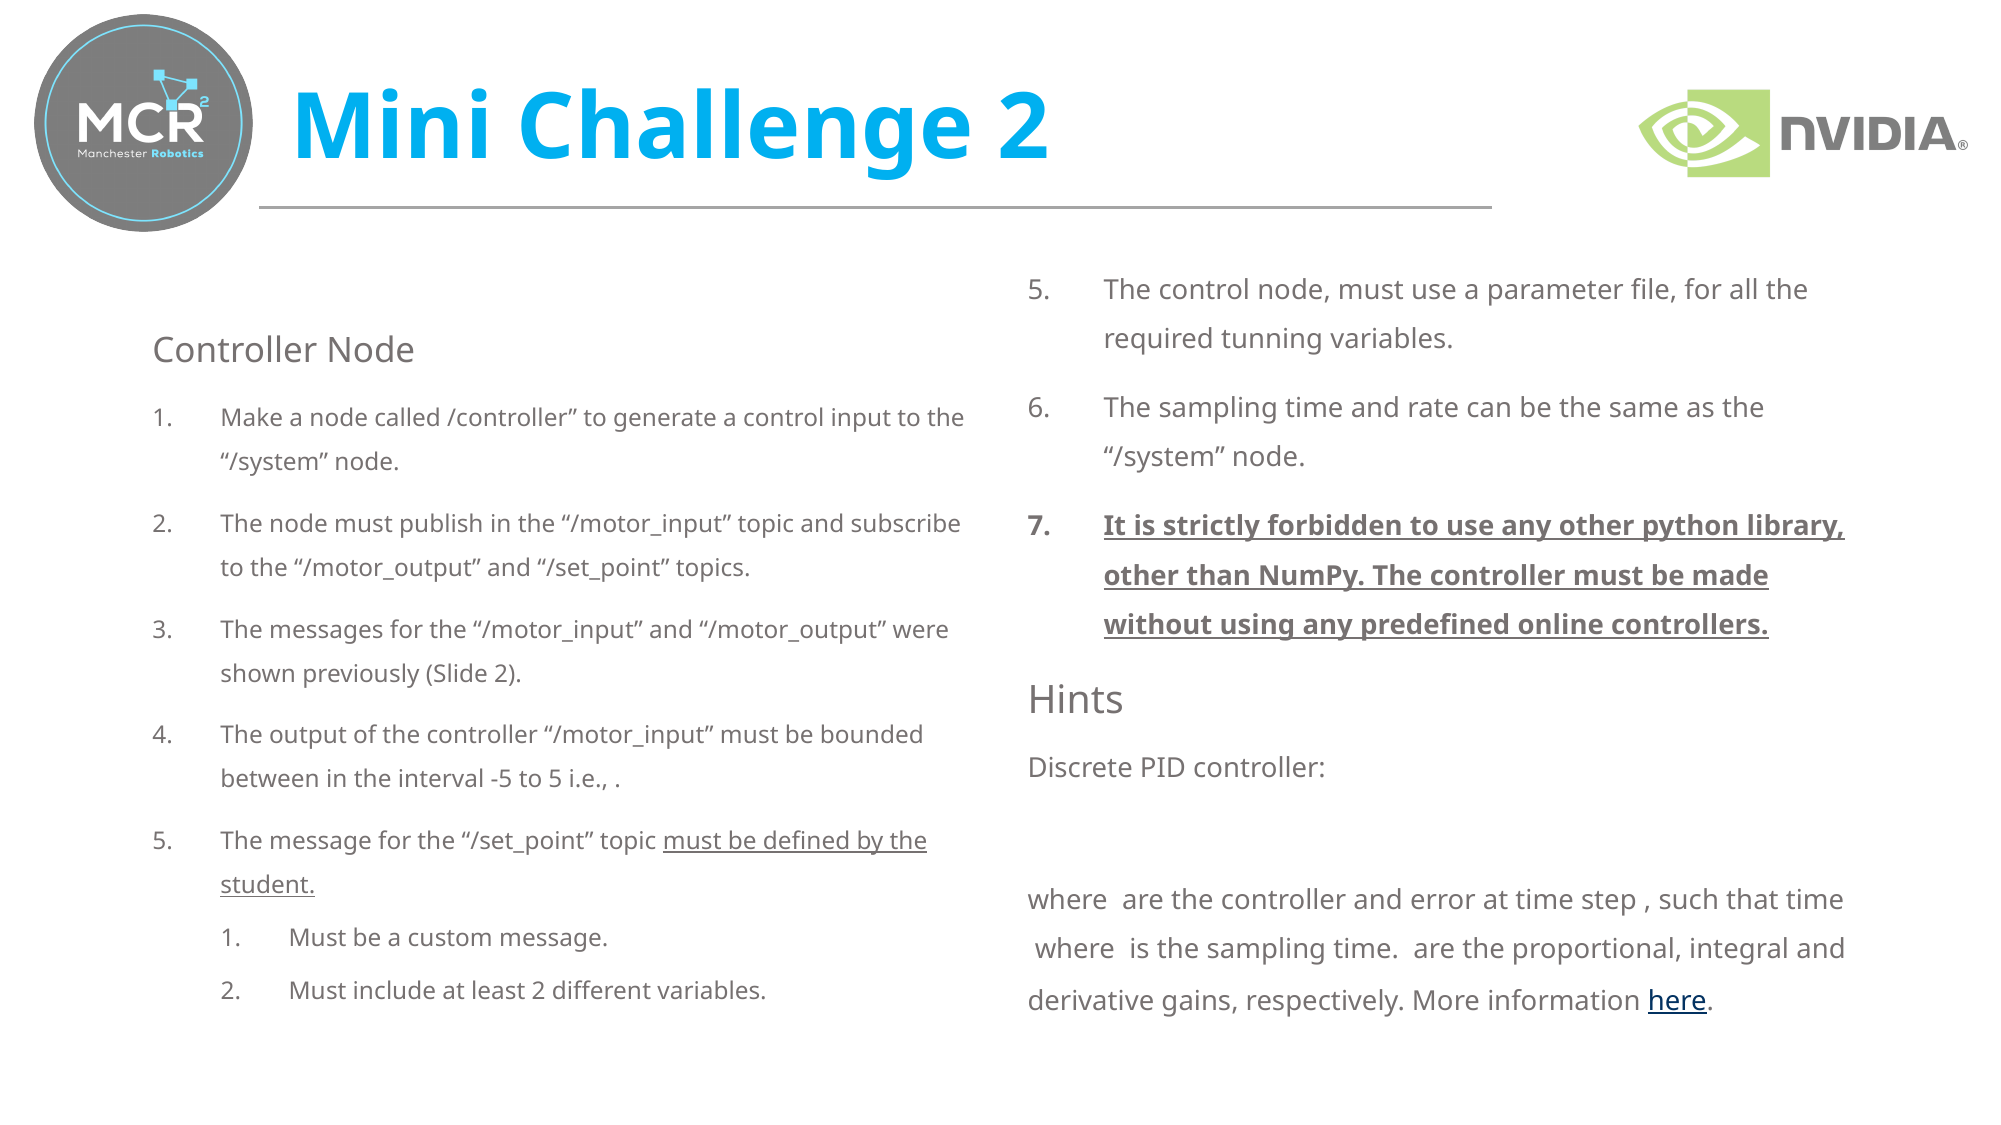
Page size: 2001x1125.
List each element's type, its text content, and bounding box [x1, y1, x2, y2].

title Mini Challenge 2 [275, 19, 1615, 238]
